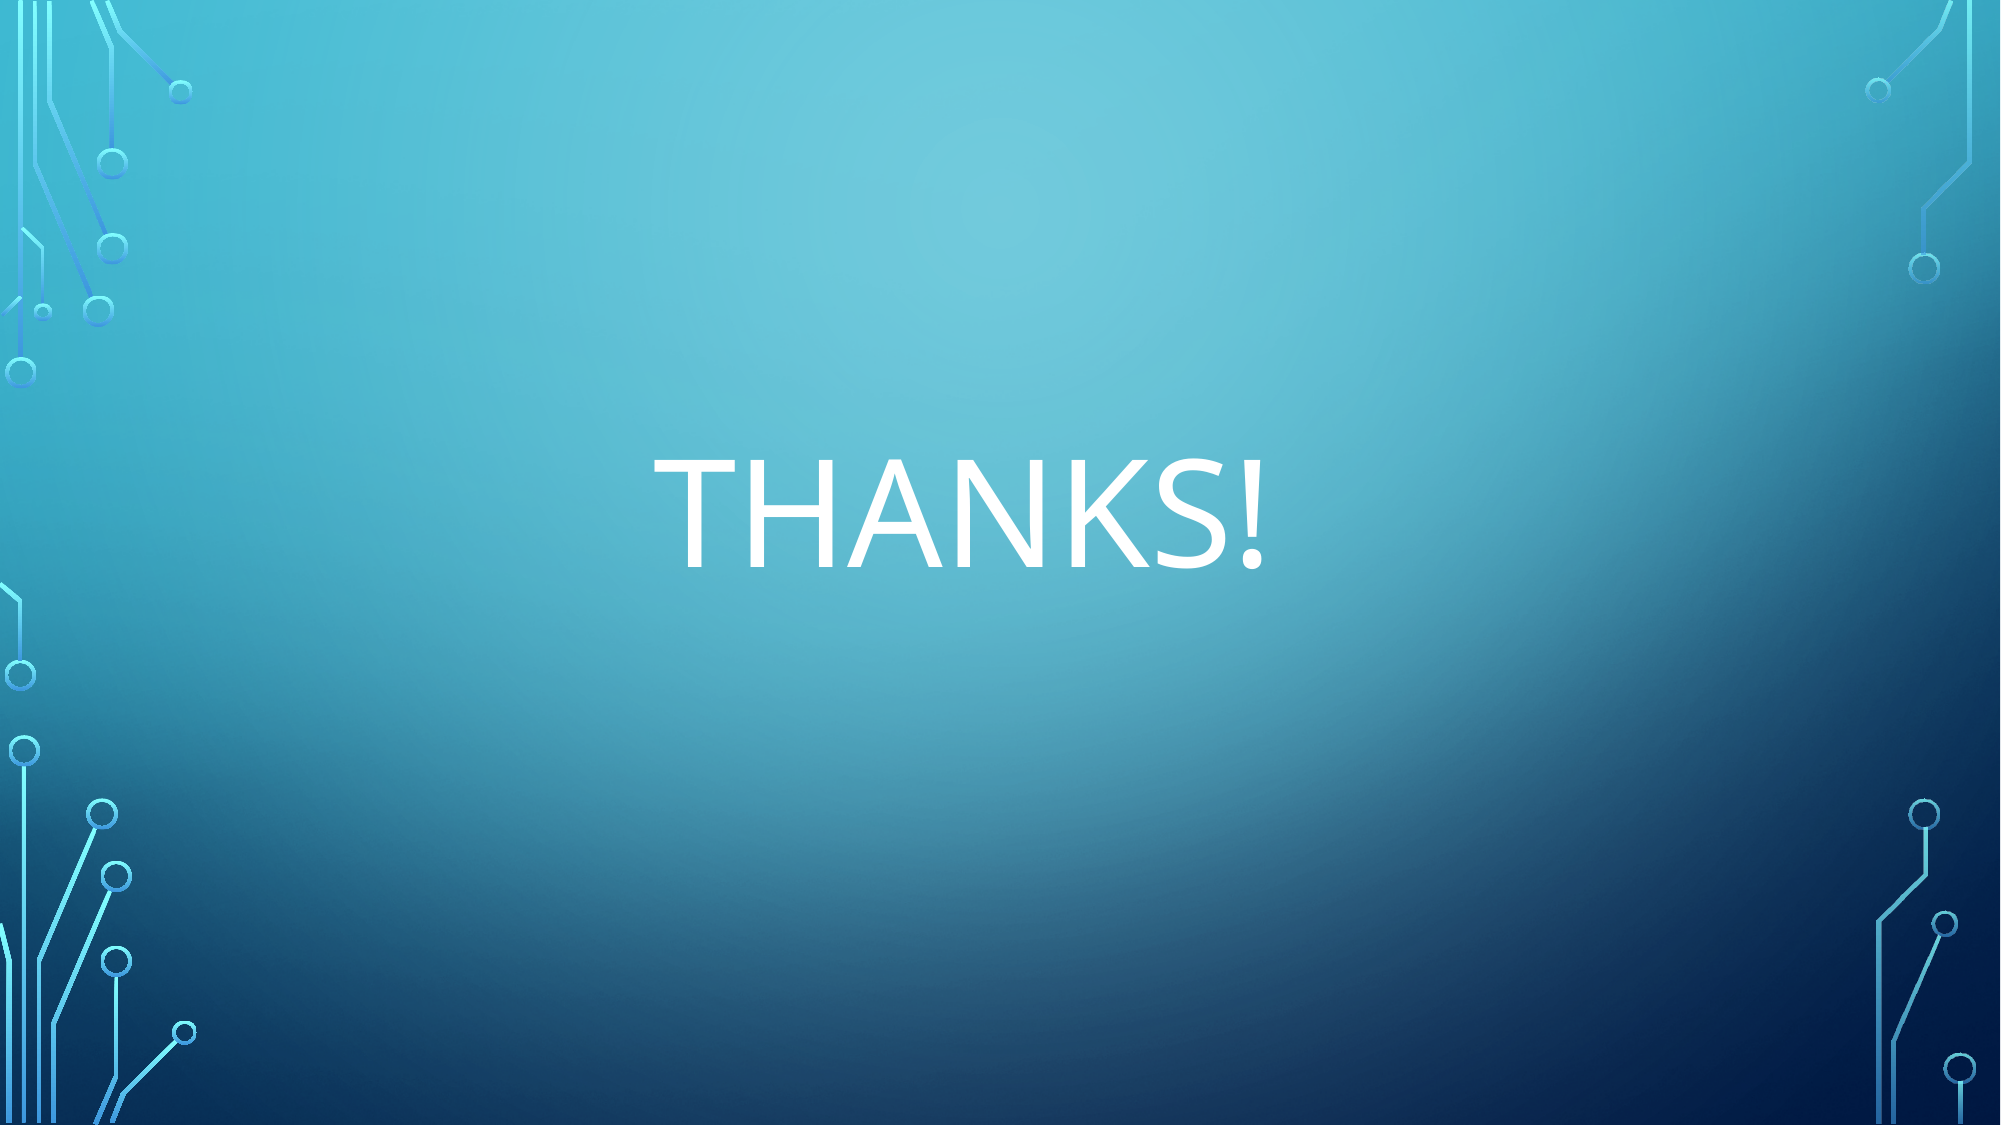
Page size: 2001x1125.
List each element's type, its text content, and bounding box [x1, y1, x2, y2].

title THANKS! [150, 397, 1776, 640]
